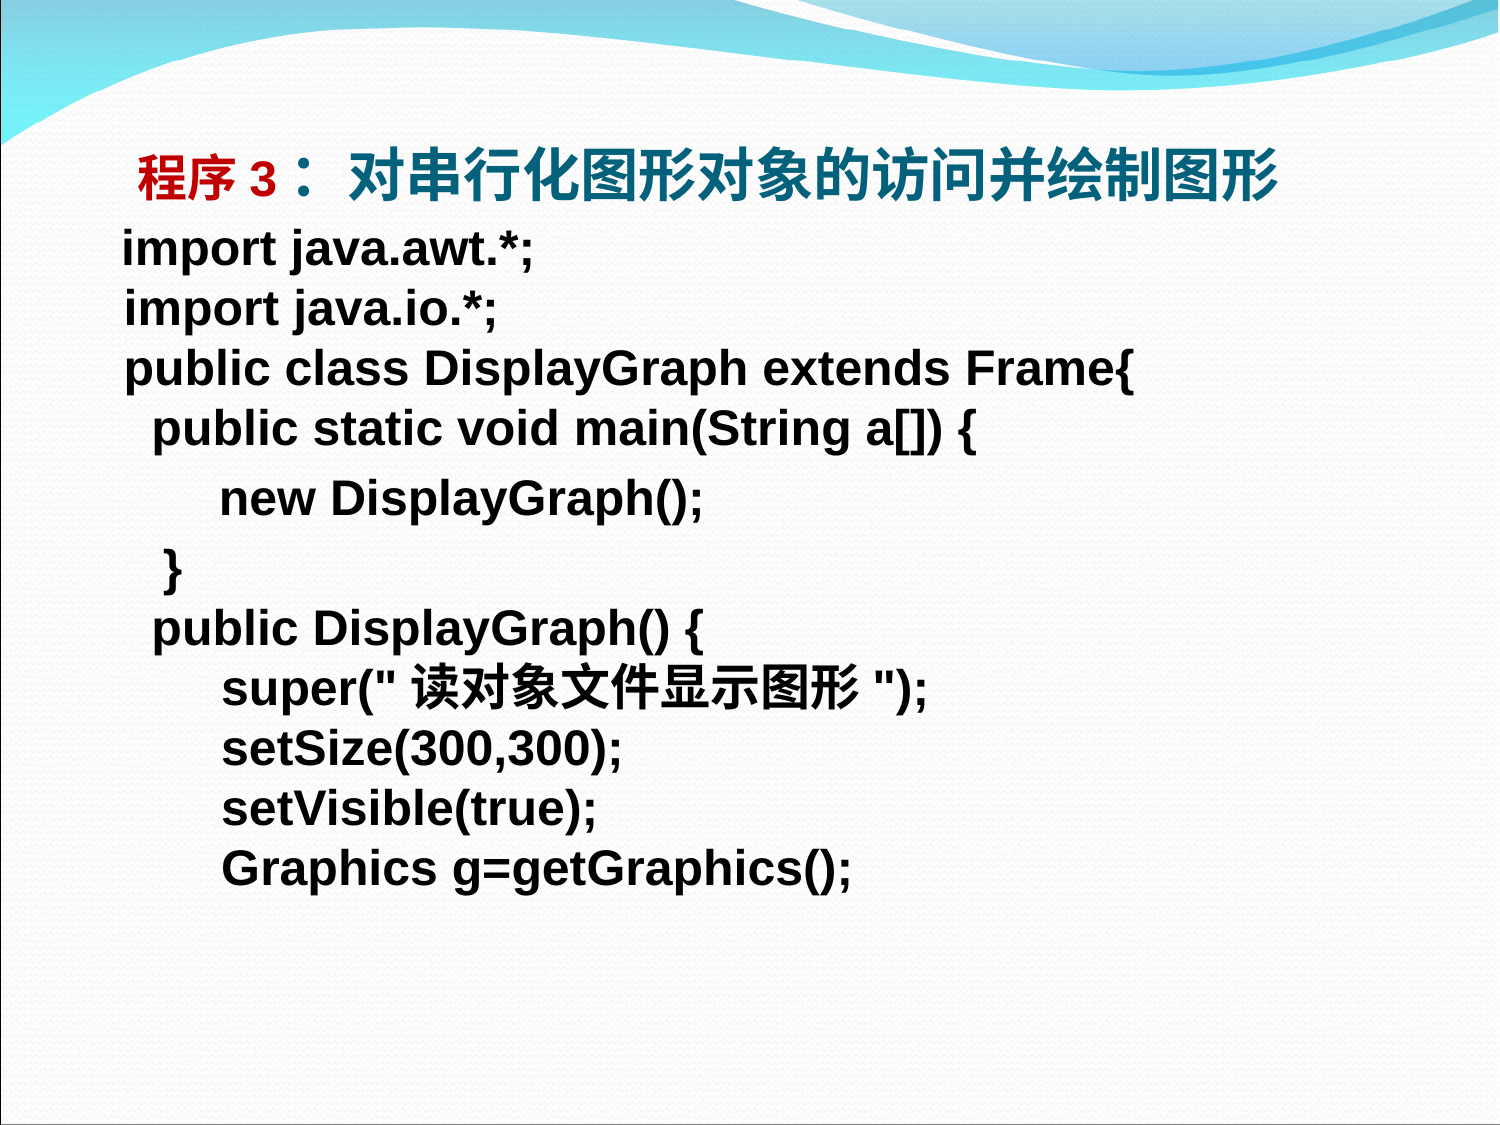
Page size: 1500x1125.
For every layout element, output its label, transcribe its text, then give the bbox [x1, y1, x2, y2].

picture [0, 0, 1500, 1125]
title 程序3：对串行化图形对象的访问并绘制图形 [137, 112, 1390, 208]
list import java.awt.*; import java.io.*; public class DisplayGraph extends Frame{ public static void main(String a[]) { new DisplayGraph(); } public DisplayGraph() { super("读对象文件显示图形"); setSize(300,300); setVisible(true); Graphics g=getGraphics(); [50, 208, 1425, 1046]
